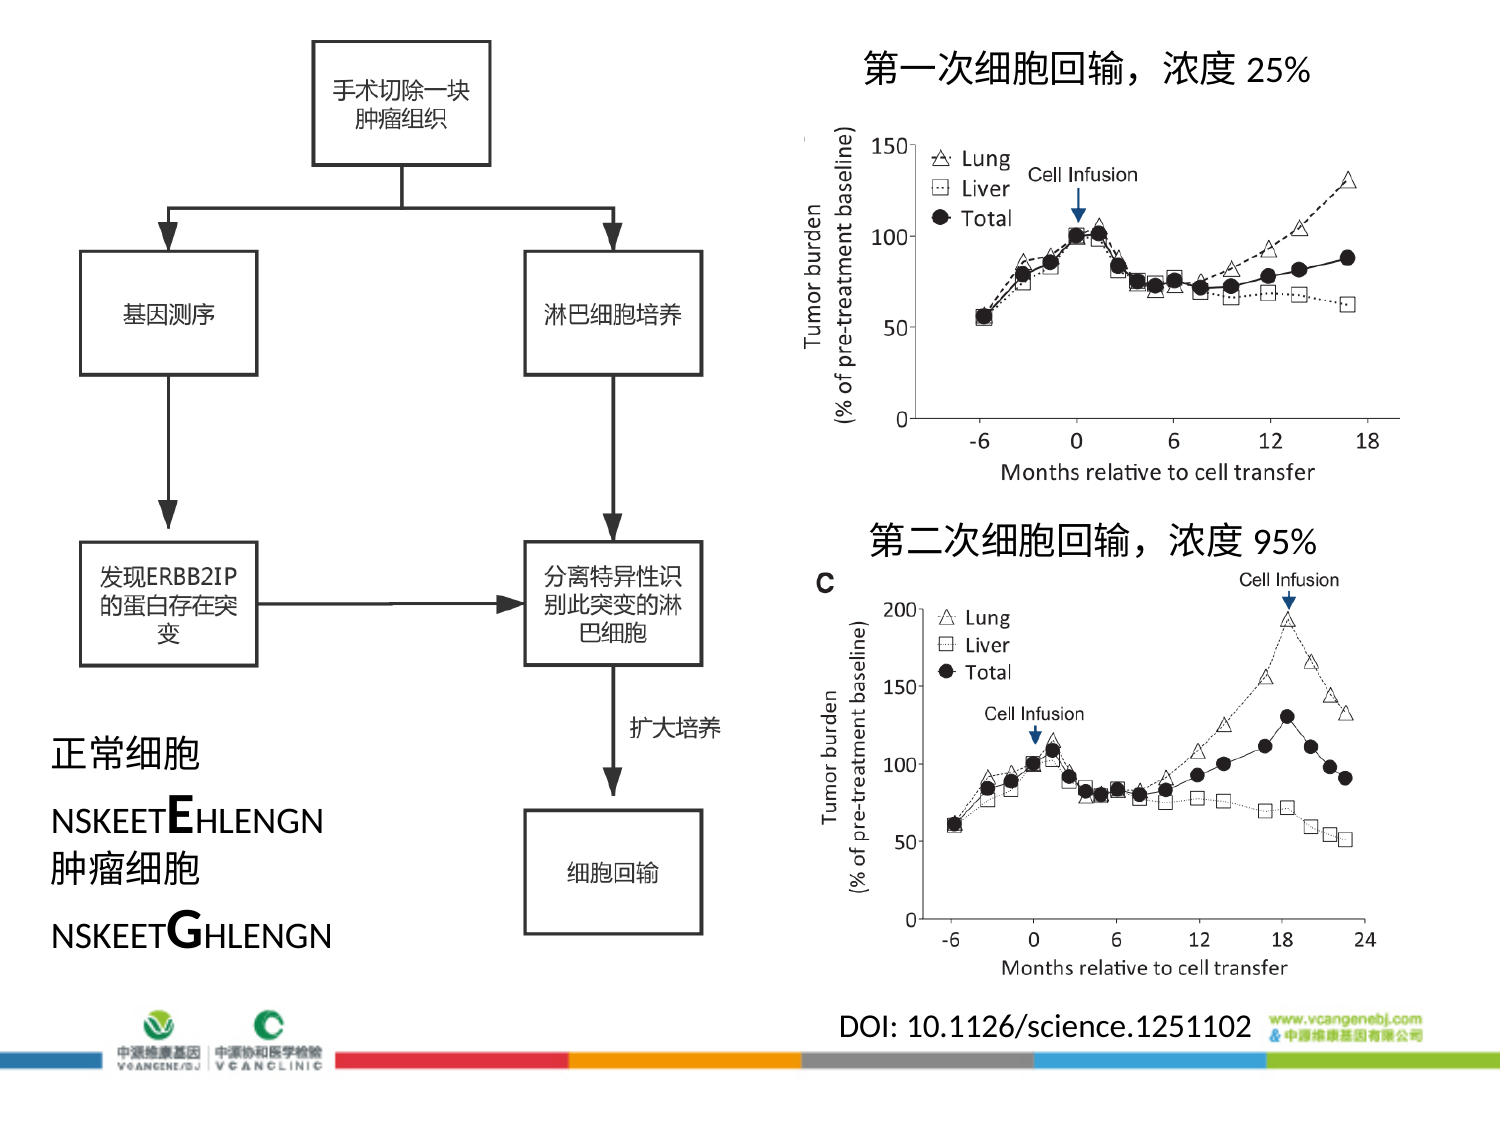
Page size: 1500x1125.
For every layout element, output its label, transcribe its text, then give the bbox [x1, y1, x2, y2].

text_box 第一次细胞回输，浓度25% [861, 37, 1450, 98]
text_box 第二次细胞回输，浓度95% [861, 510, 1457, 570]
text_box DOI: 10.1126/science.1251102 [823, 997, 1369, 1052]
picture [0, 0, 1500, 1125]
